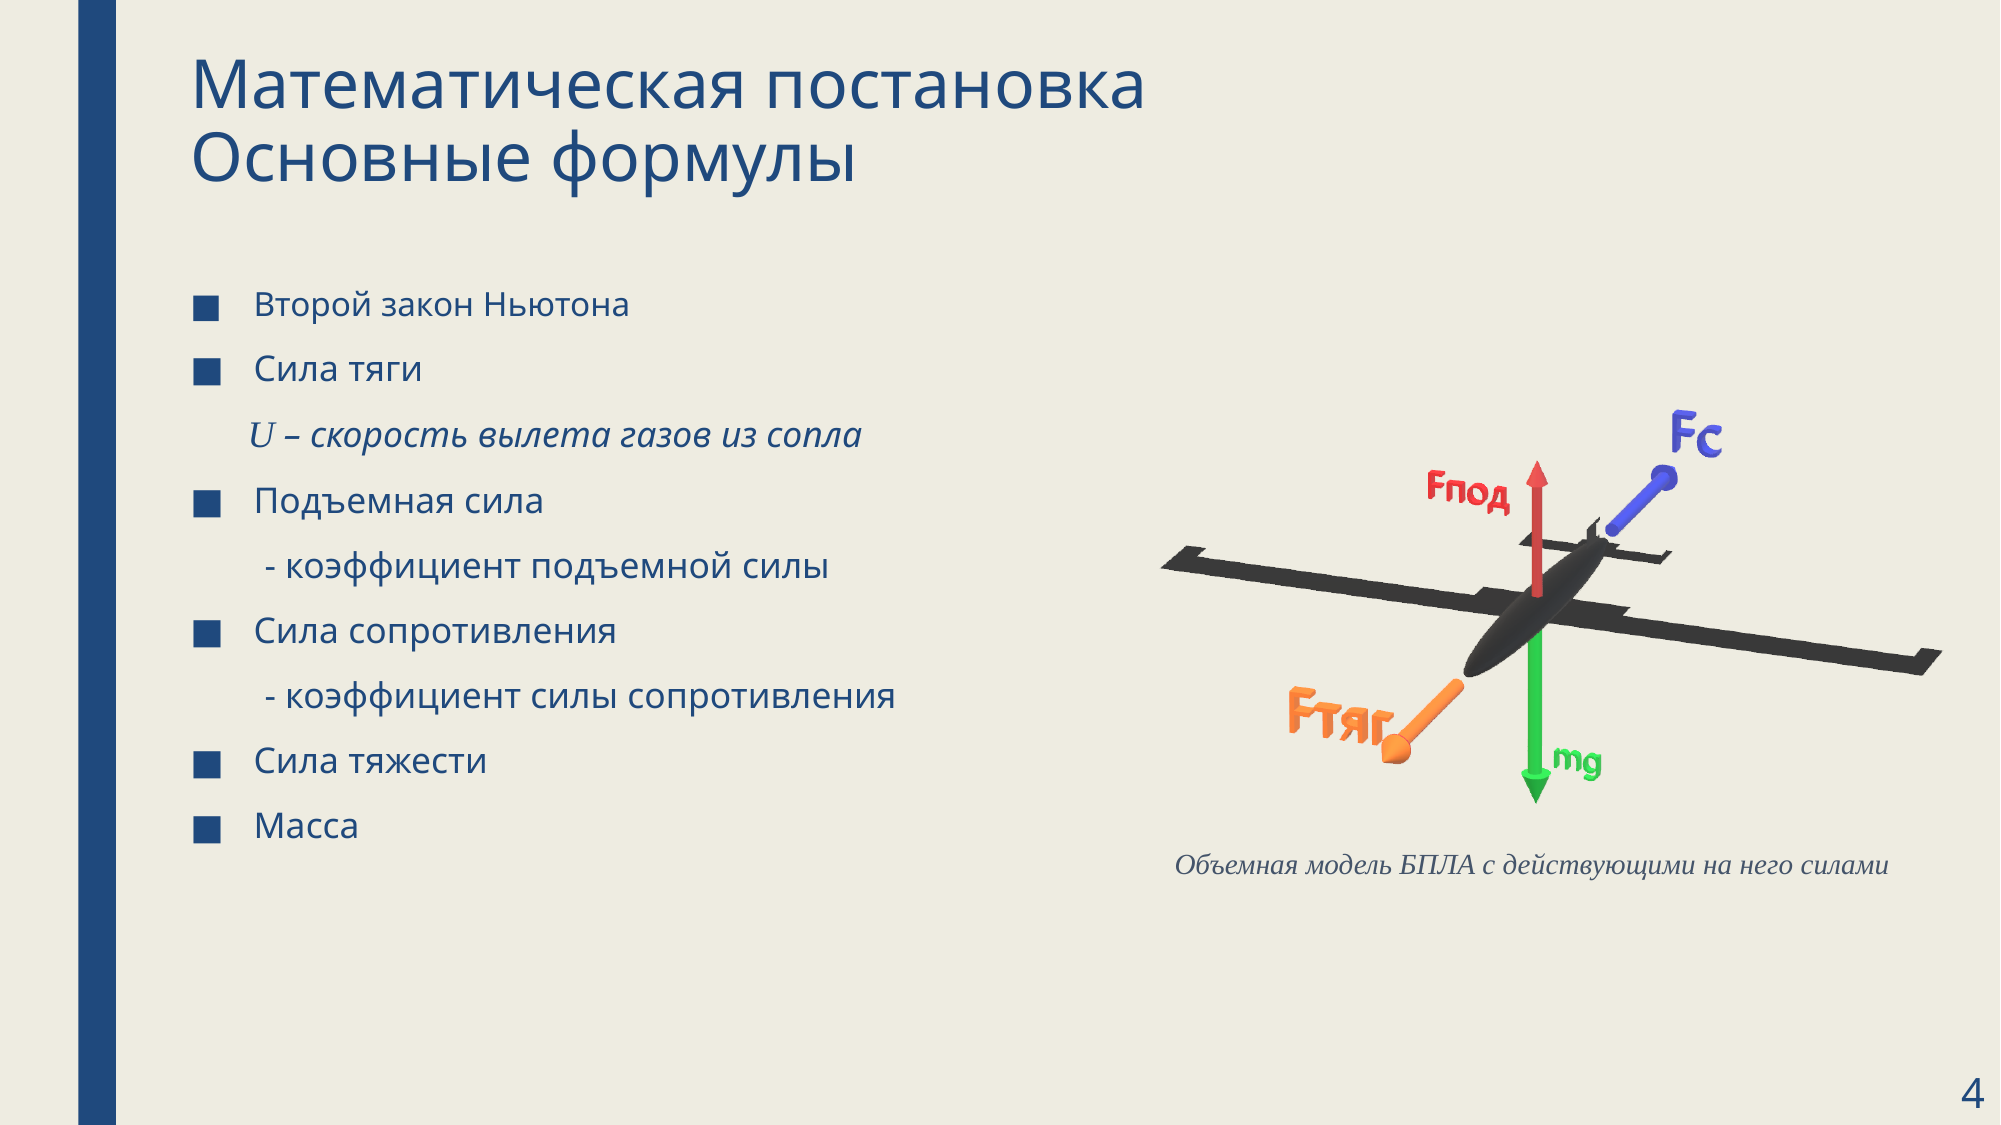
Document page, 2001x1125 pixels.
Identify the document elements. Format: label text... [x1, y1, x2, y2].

slide_number 4 [1738, 1058, 2000, 1125]
title Математическая постановка Основные формулы [175, 43, 1751, 288]
text_box Объемная модель БПЛА с действующими на него силами [973, 837, 1979, 888]
picture [1144, 349, 1949, 831]
